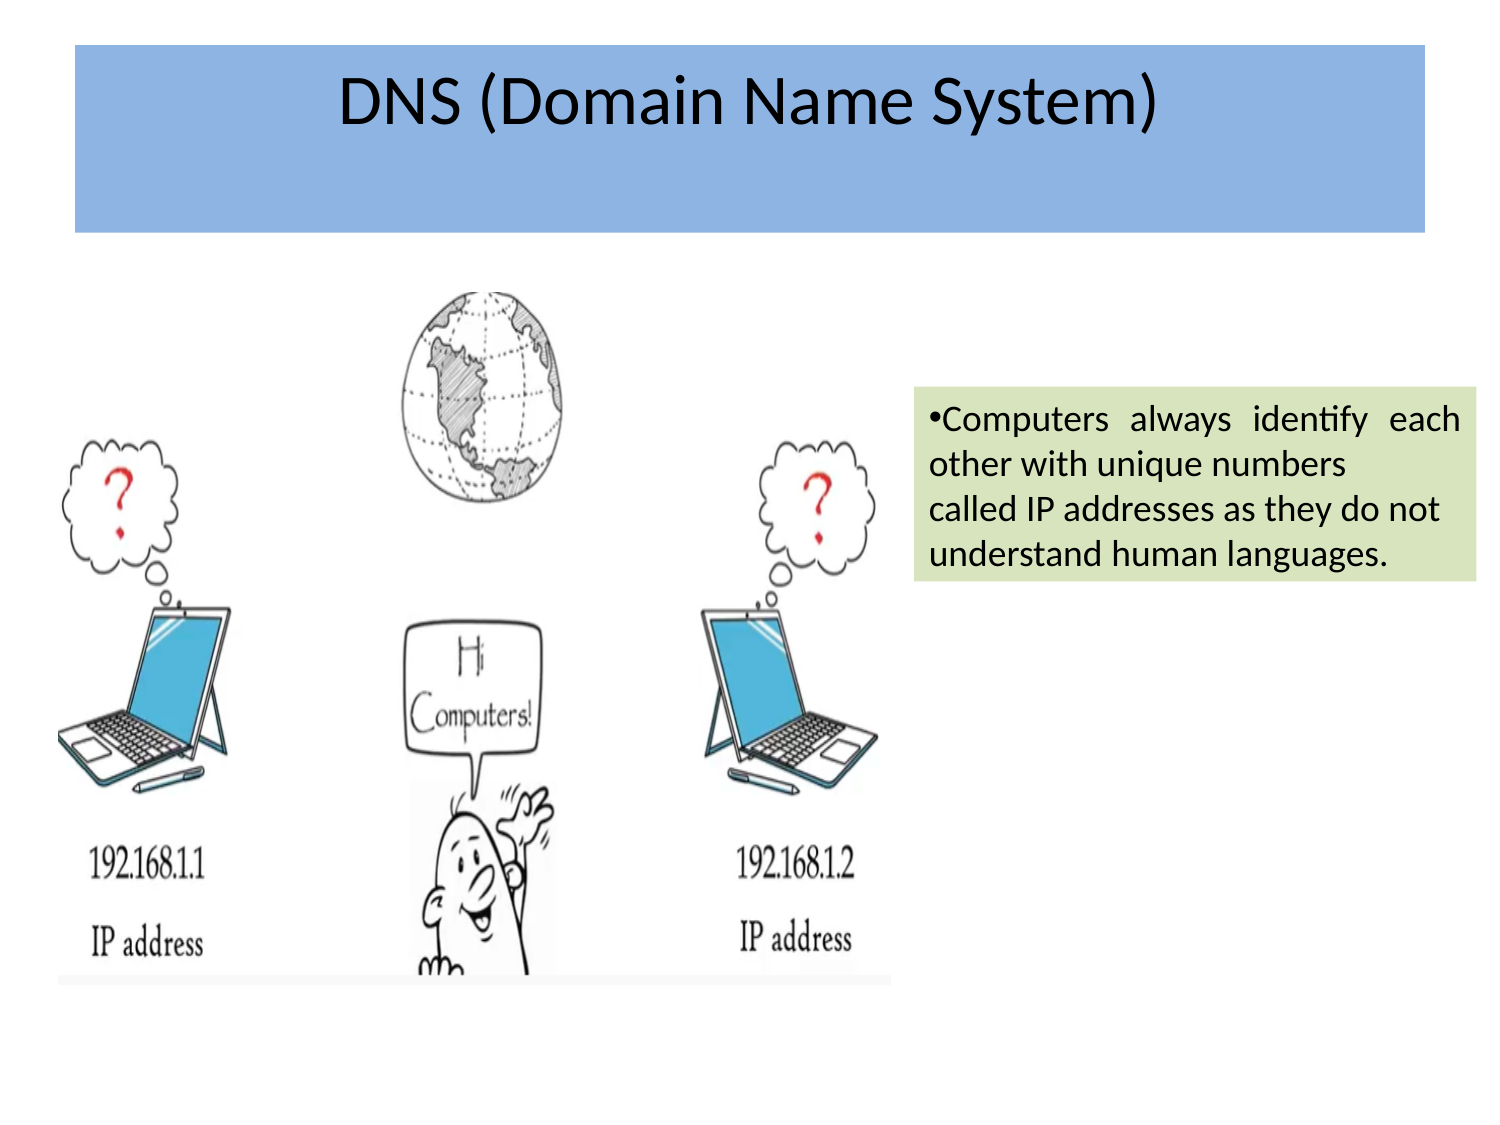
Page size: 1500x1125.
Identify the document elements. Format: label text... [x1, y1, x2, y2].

title DNS (Domain Name System) [75, 45, 1425, 233]
picture [58, 292, 891, 985]
text_box Computers always identify each other with unique numbers called IP addresses as they do not understand human languages. [914, 386, 1477, 582]
